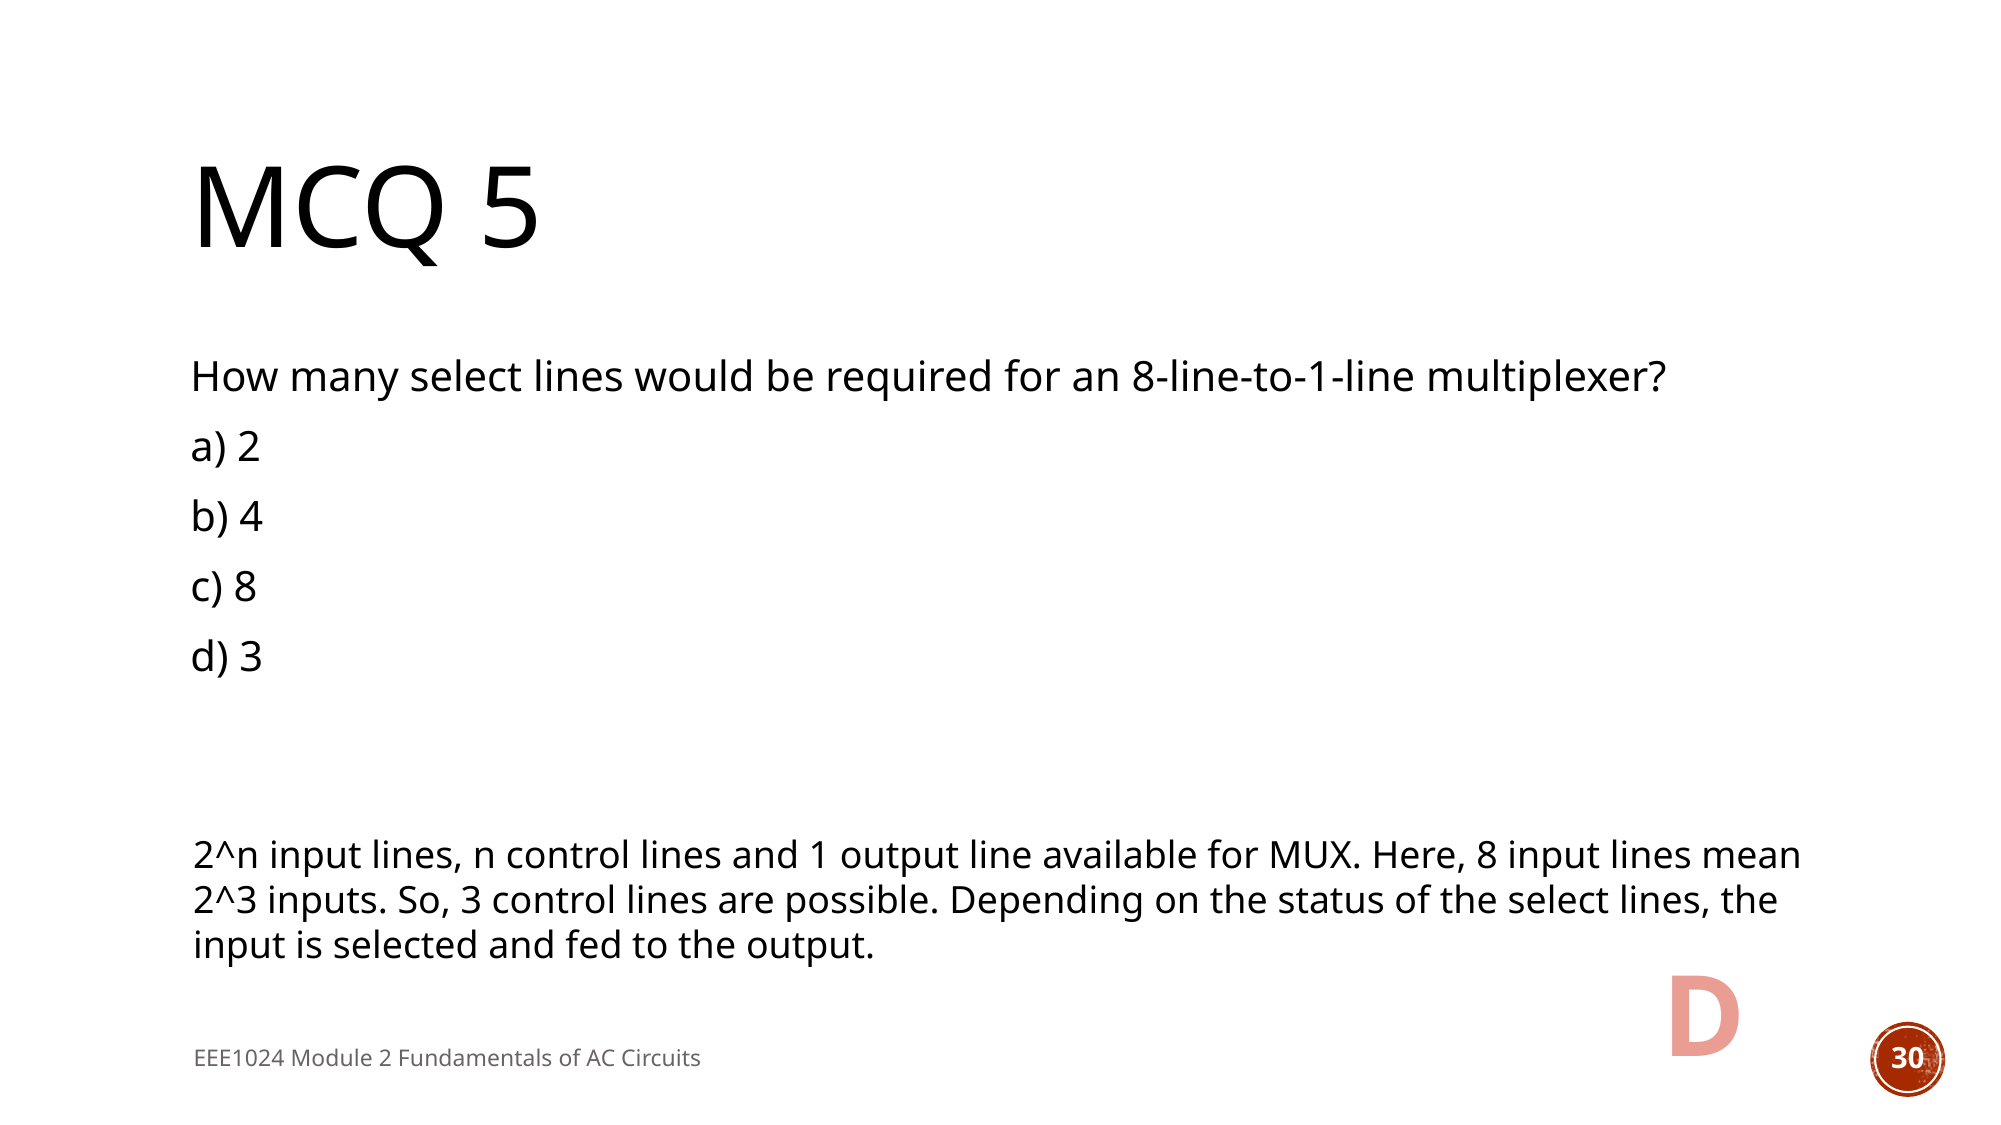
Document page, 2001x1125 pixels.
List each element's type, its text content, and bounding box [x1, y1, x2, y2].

list How many select lines would be required for an 8-line-to-1-line multiplexer? a) 2 b) 4 c) 8 d) 3 [175, 348, 1826, 1013]
title MCQ 5 [175, 79, 1826, 344]
footer EEE1024 Module 2 Fundamentals of AC Circuits [178, 1028, 1217, 1089]
slide_number 30 [1855, 1028, 1961, 1089]
text_box D [1646, 936, 1761, 1087]
text_box 2^n input lines, n control lines and 1 output line available for MUX. Here, 8 input lines mean 2^3 inputs. So, 3 control lines are possible. Depending on the status of the select lines, the input is selected and fed to the output. [178, 823, 1825, 974]
